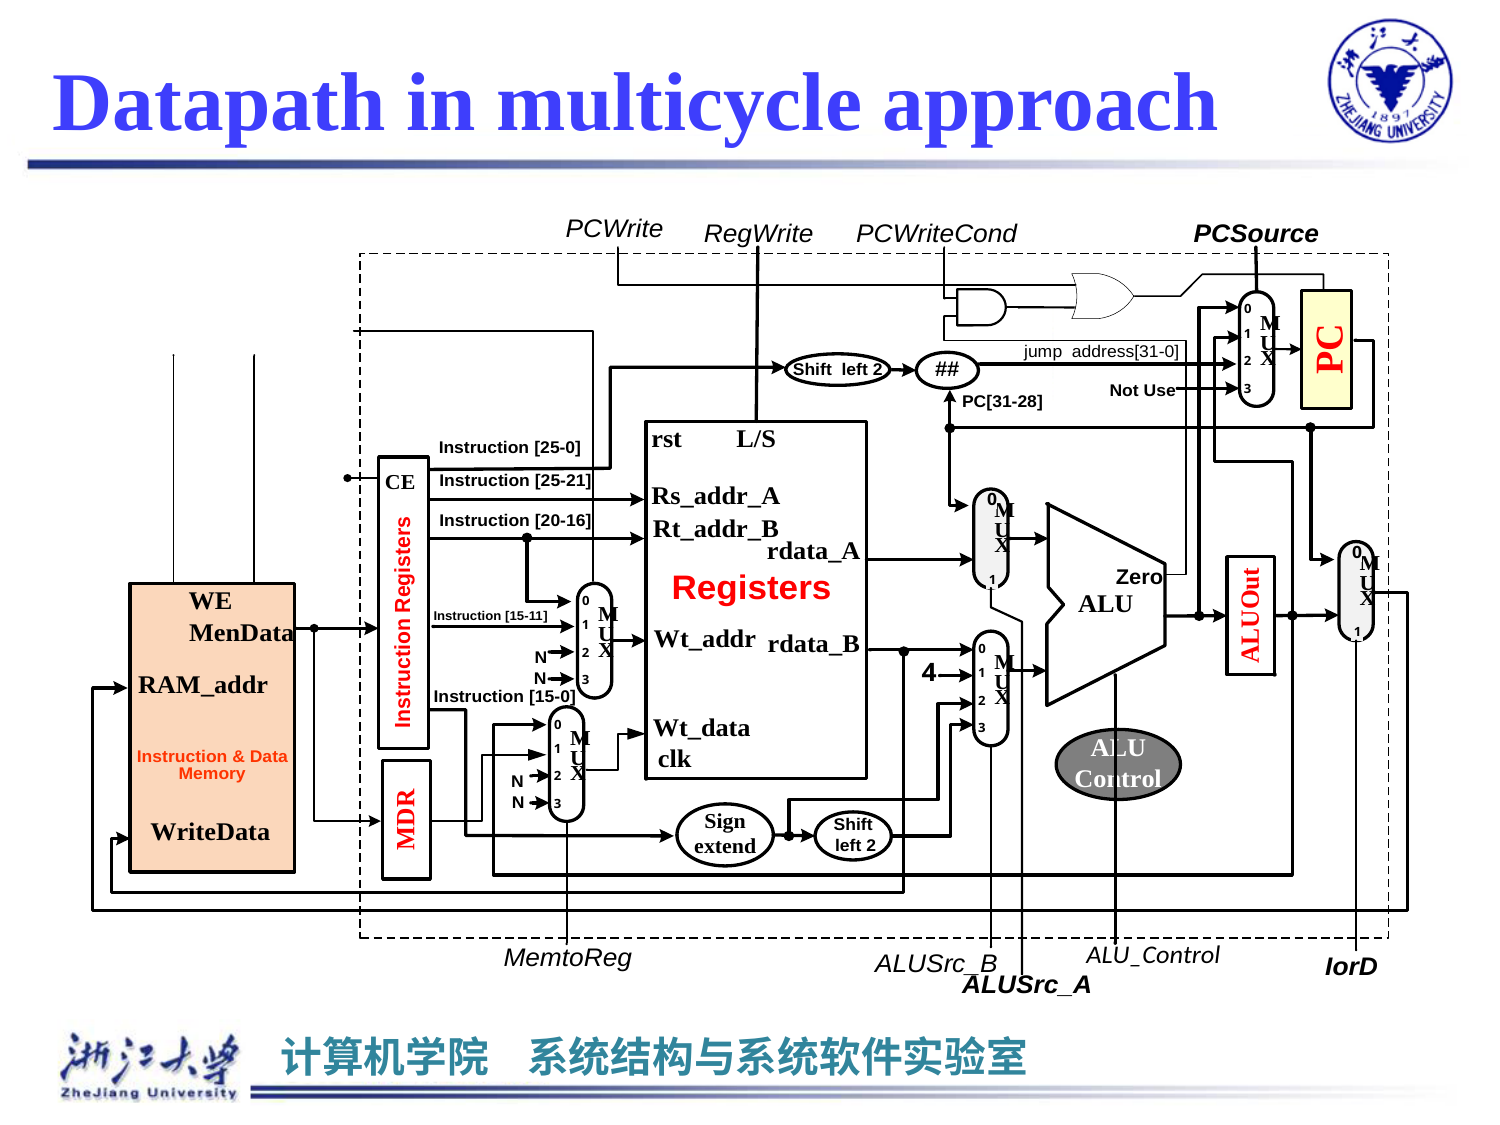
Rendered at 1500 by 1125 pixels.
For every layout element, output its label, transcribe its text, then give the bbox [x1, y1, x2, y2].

title Datapath in multicycle approach [37, 19, 1329, 176]
picture [7, 0, 1493, 1125]
